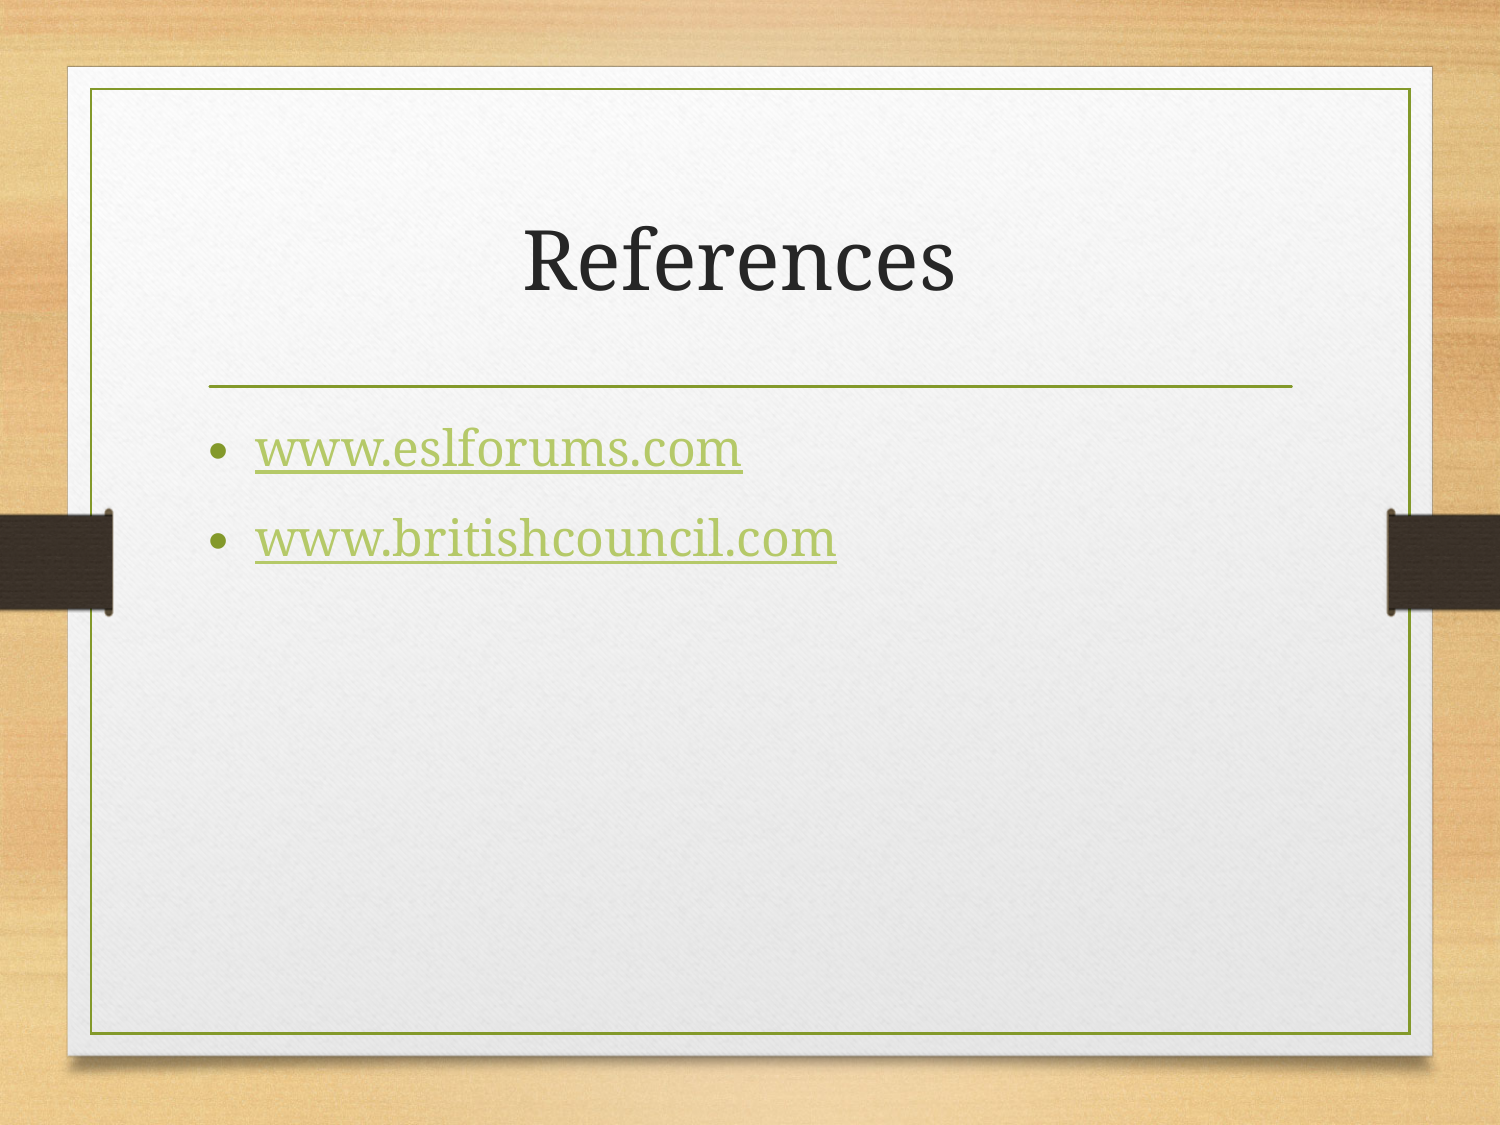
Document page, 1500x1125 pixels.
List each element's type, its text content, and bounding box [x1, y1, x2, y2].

list www.eslforums.com www.britishcouncil.com [193, 408, 1309, 974]
picture [0, 0, 1500, 1125]
title References [193, 150, 1309, 365]
